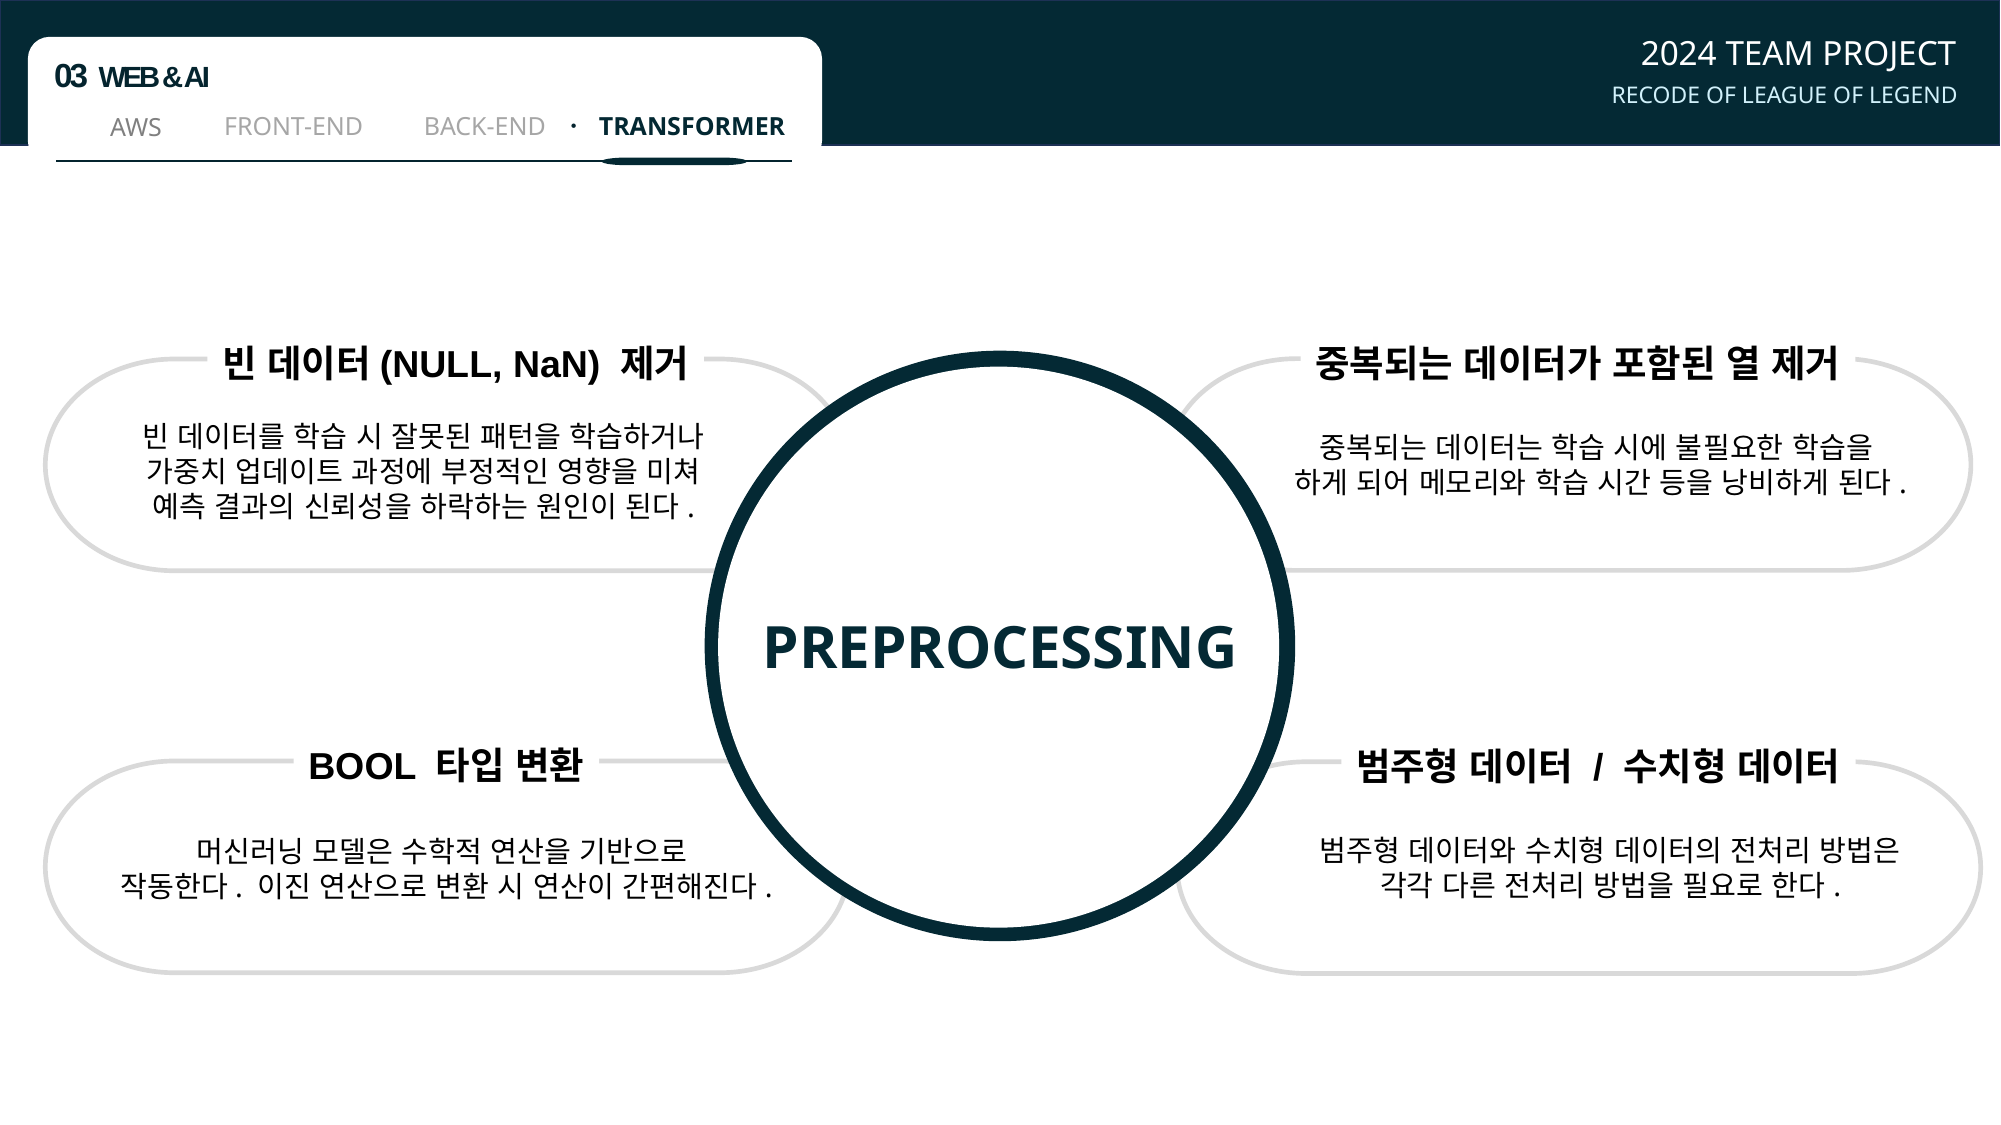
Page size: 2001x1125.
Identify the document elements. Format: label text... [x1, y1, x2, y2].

text_box [27, 36, 823, 163]
text_box [600, 162, 748, 167]
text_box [45, 332, 849, 571]
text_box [1177, 735, 1981, 974]
text_box [0, 0, 2000, 146]
text_box RECODE OF LEAGUE OF LEGEND [1596, 73, 1973, 116]
text_box [600, 156, 748, 161]
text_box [45, 734, 849, 973]
text_box FRONT-END [209, 103, 379, 148]
text_box ㆍ TRANSFORMER [548, 102, 801, 148]
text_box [1167, 332, 1971, 571]
text_box 2024 TEAM PROJECT [1626, 24, 1972, 73]
text_box BACK-END [409, 102, 548, 148]
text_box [704, 350, 1296, 942]
text_box 03 WEB & AI [39, 42, 225, 103]
text_box AWS [95, 104, 177, 150]
